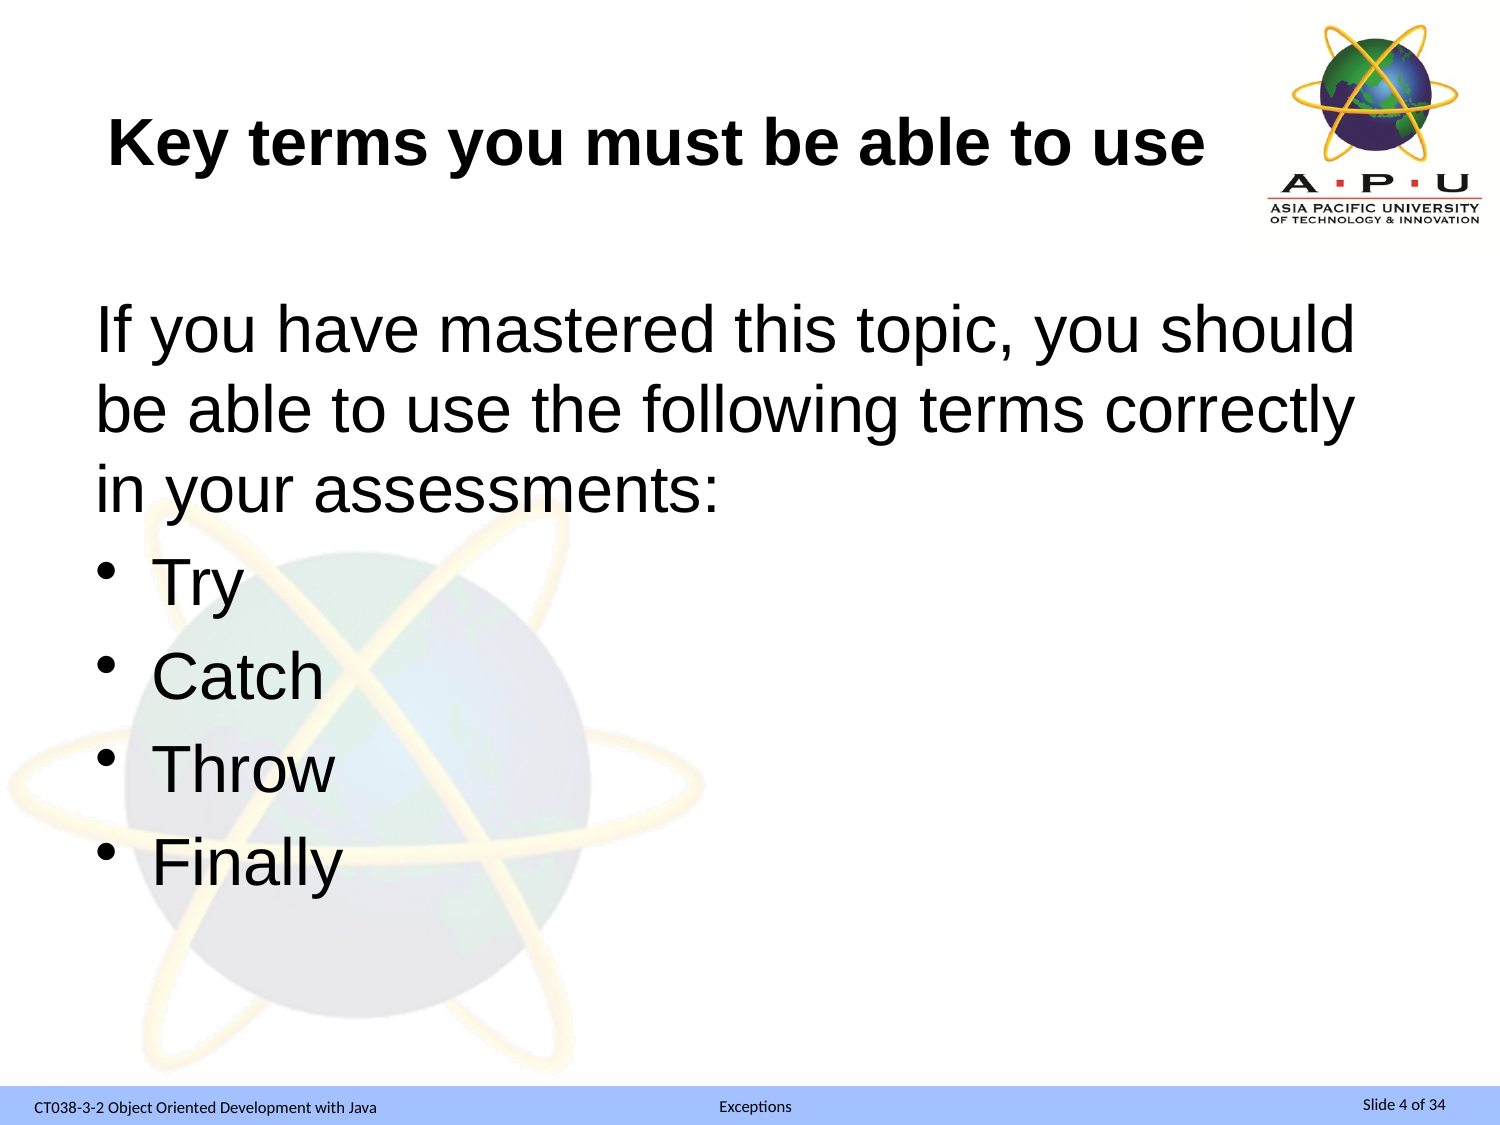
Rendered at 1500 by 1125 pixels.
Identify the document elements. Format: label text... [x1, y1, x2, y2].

picture [1251, 0, 1500, 249]
title Key terms you must be able to use [79, 45, 1235, 233]
list If you have mastered this topic, you should be able to use the following terms correctly in your assessments: Try Catch Throw Finally [79, 278, 1430, 1021]
